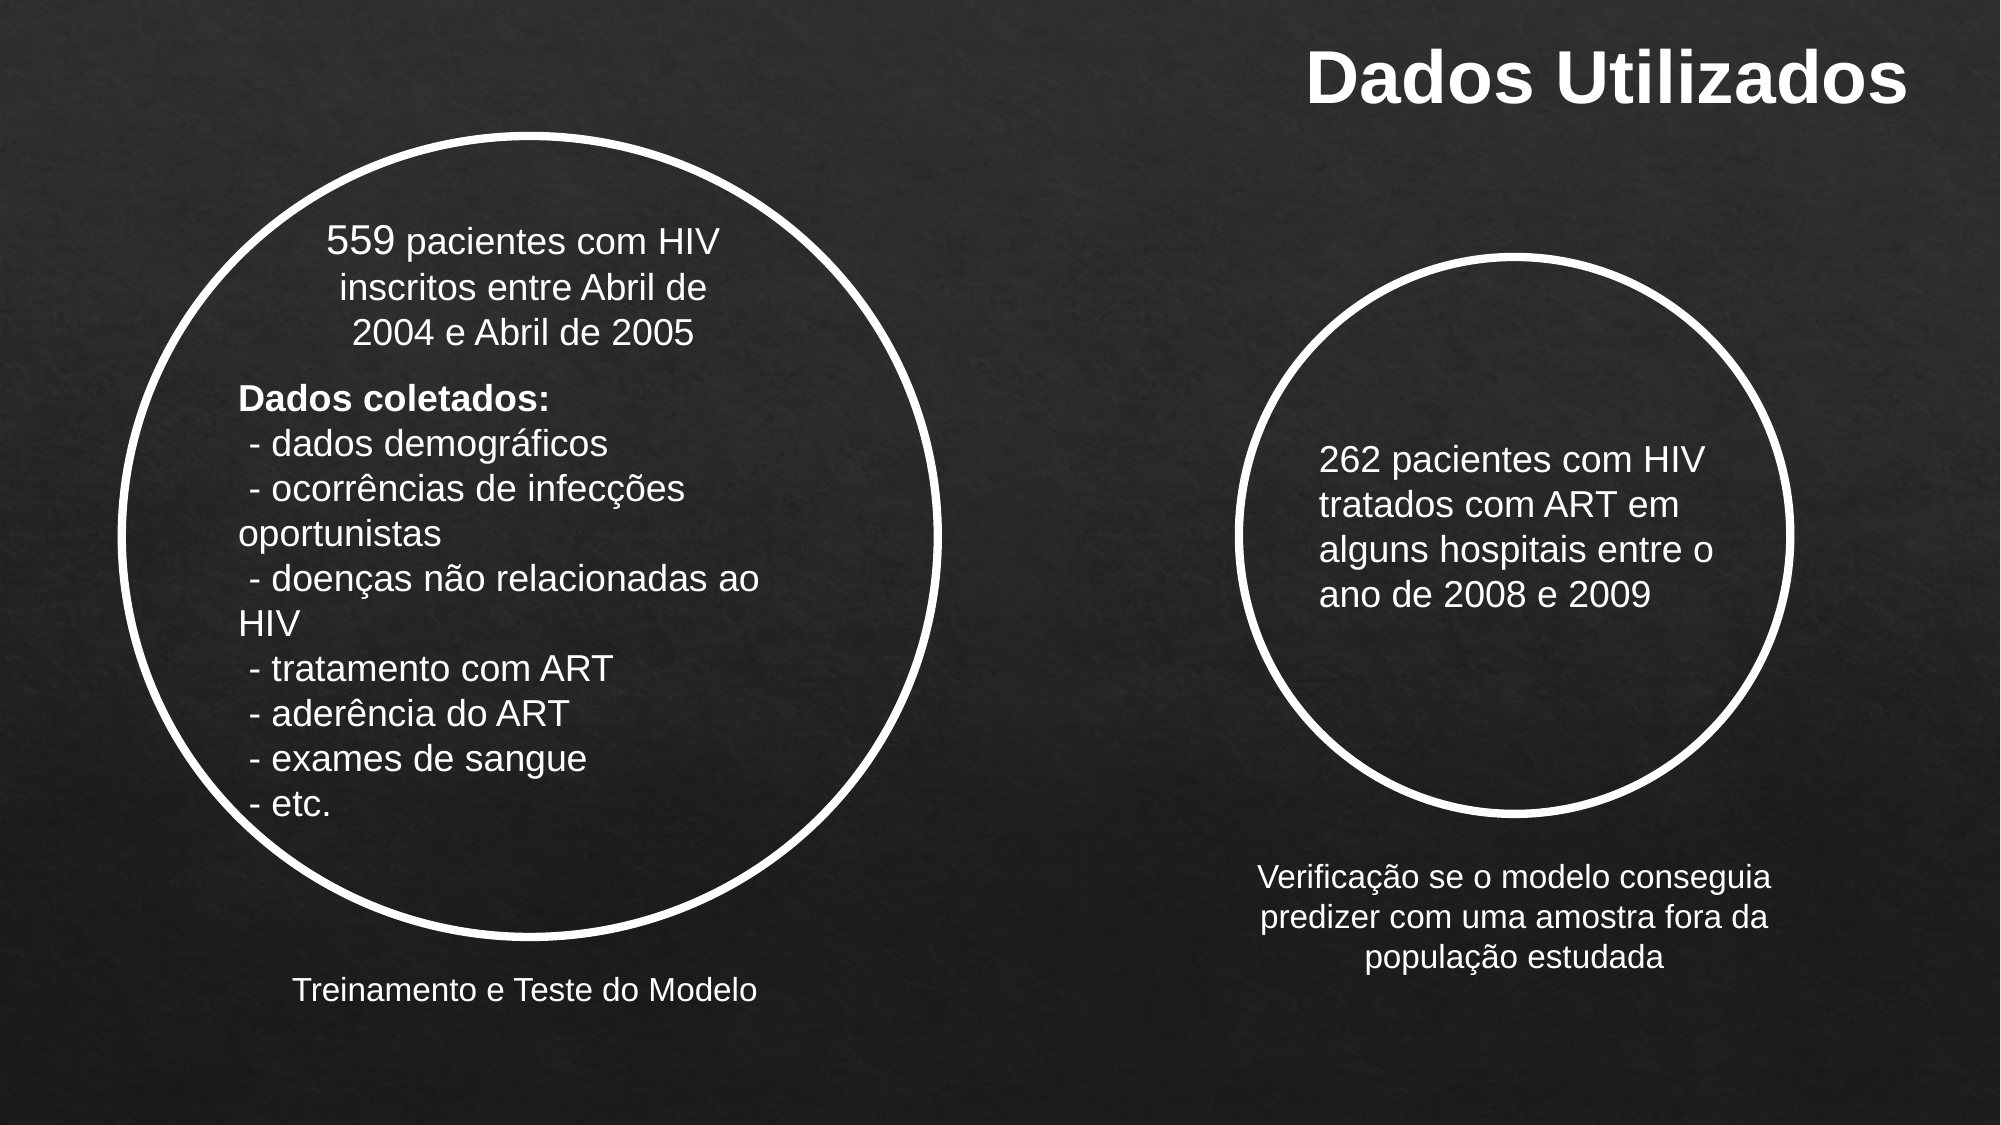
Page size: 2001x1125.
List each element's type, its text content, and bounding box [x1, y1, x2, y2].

text_box Verificação se o modelo conseguia predizer com uma amostra fora da população estudada [1215, 848, 1814, 983]
text_box 559 pacientes com HIV inscritos entre Abril de 2004 e Abril de 2005 [279, 205, 767, 361]
text_box Dados coletados: - dados demográficos - ocorrências de infecções oportunistas - doenças não relacionadas ao HIV - tratamento com ART - aderência do ART - exames de sangue - etc. [223, 366, 794, 877]
text_box Treinamento e Teste do Modelo [231, 960, 829, 1015]
text_box [312, 877, 747, 939]
text_box [298, 134, 762, 205]
text_box Dados Utilizados [1266, 20, 1925, 126]
text_box 262 pacientes com HIV tratados com ART em alguns hospitais entre o ano de 2008 e 2009 [1304, 427, 1744, 623]
text_box [1237, 255, 1792, 816]
text_box [120, 209, 940, 844]
